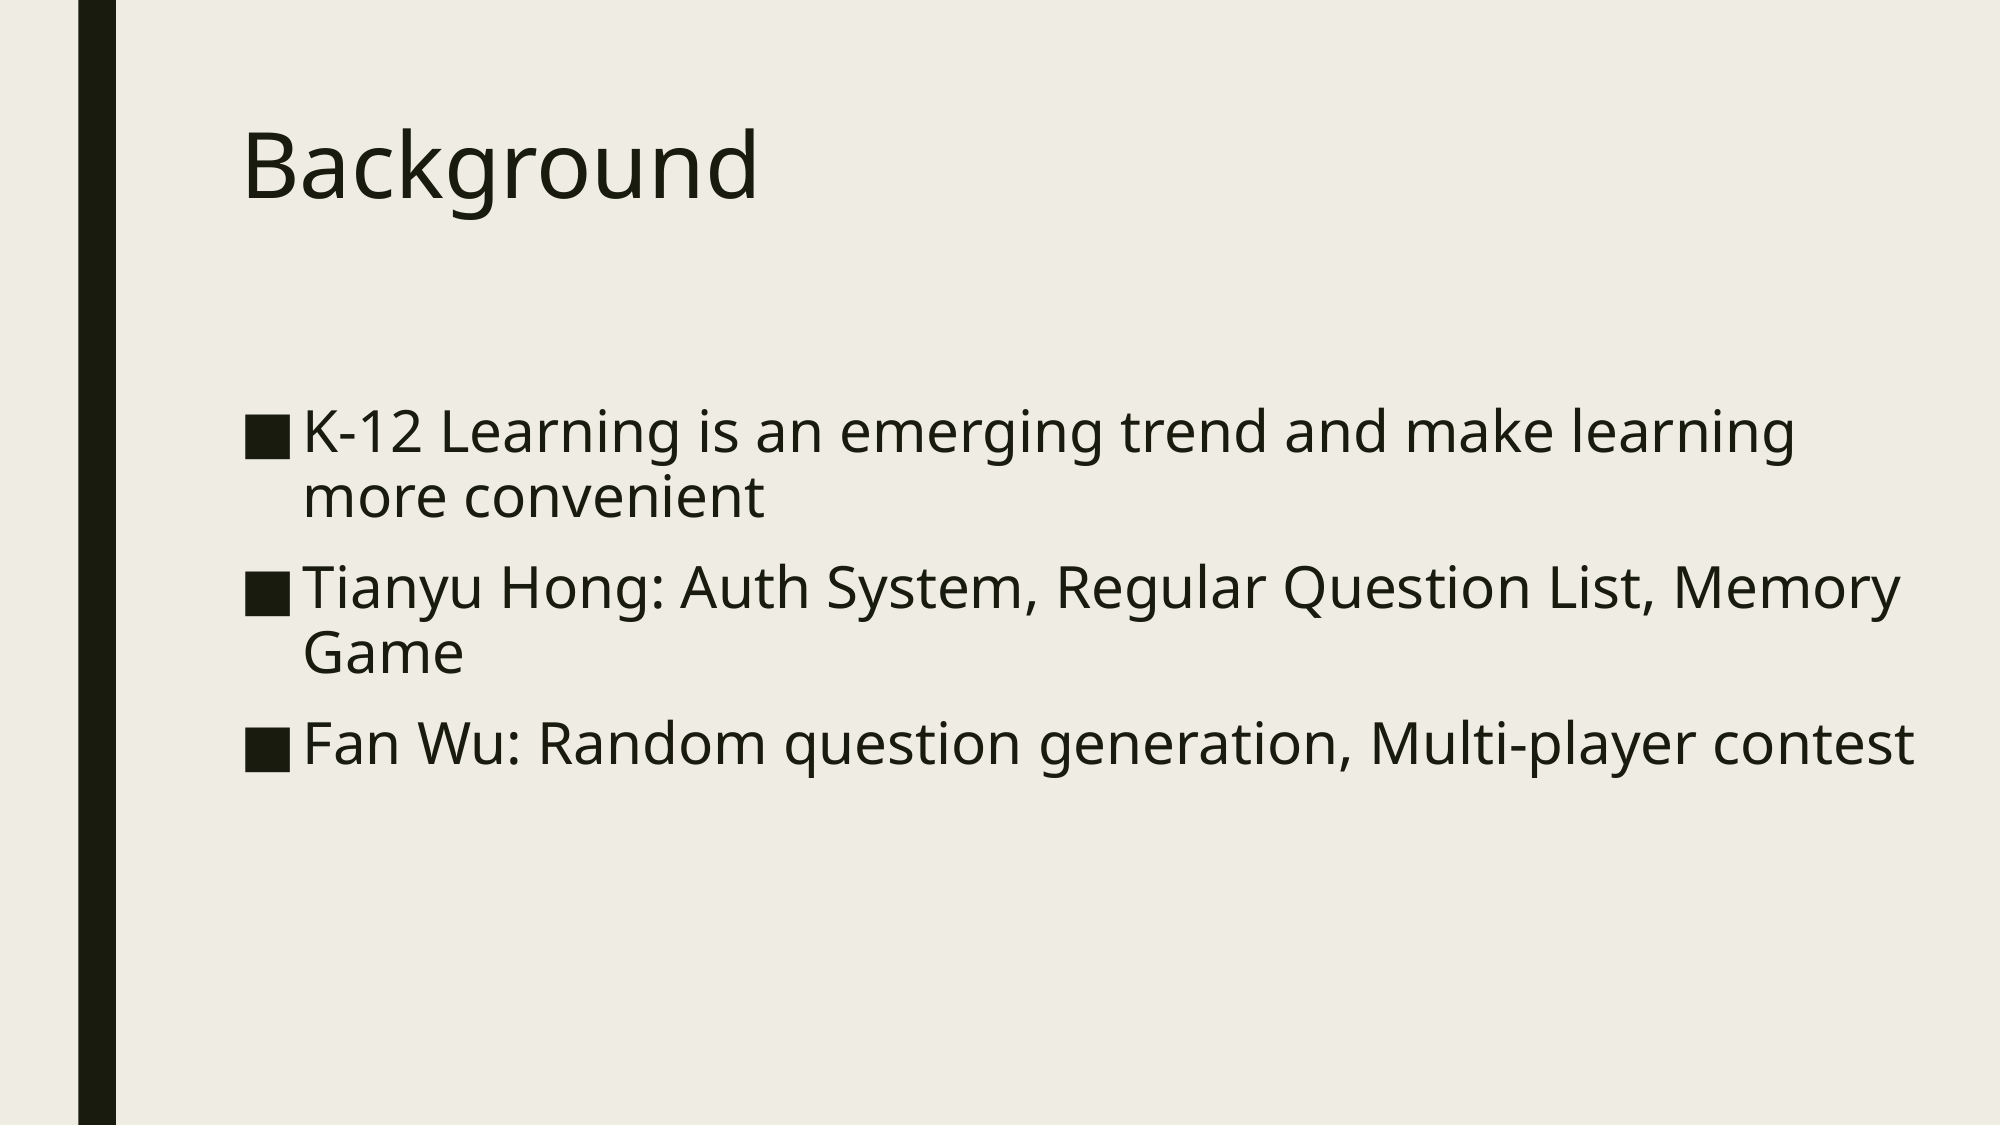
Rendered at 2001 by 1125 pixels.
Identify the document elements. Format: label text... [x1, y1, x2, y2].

title Background [225, 112, 1800, 357]
list K-12 Learning is an emerging trend and make learning more convenient Tianyu Hong: Auth System, Regular Question List, Memory Game Fan Wu: Random question generation, Multi-player contest [225, 392, 1971, 980]
